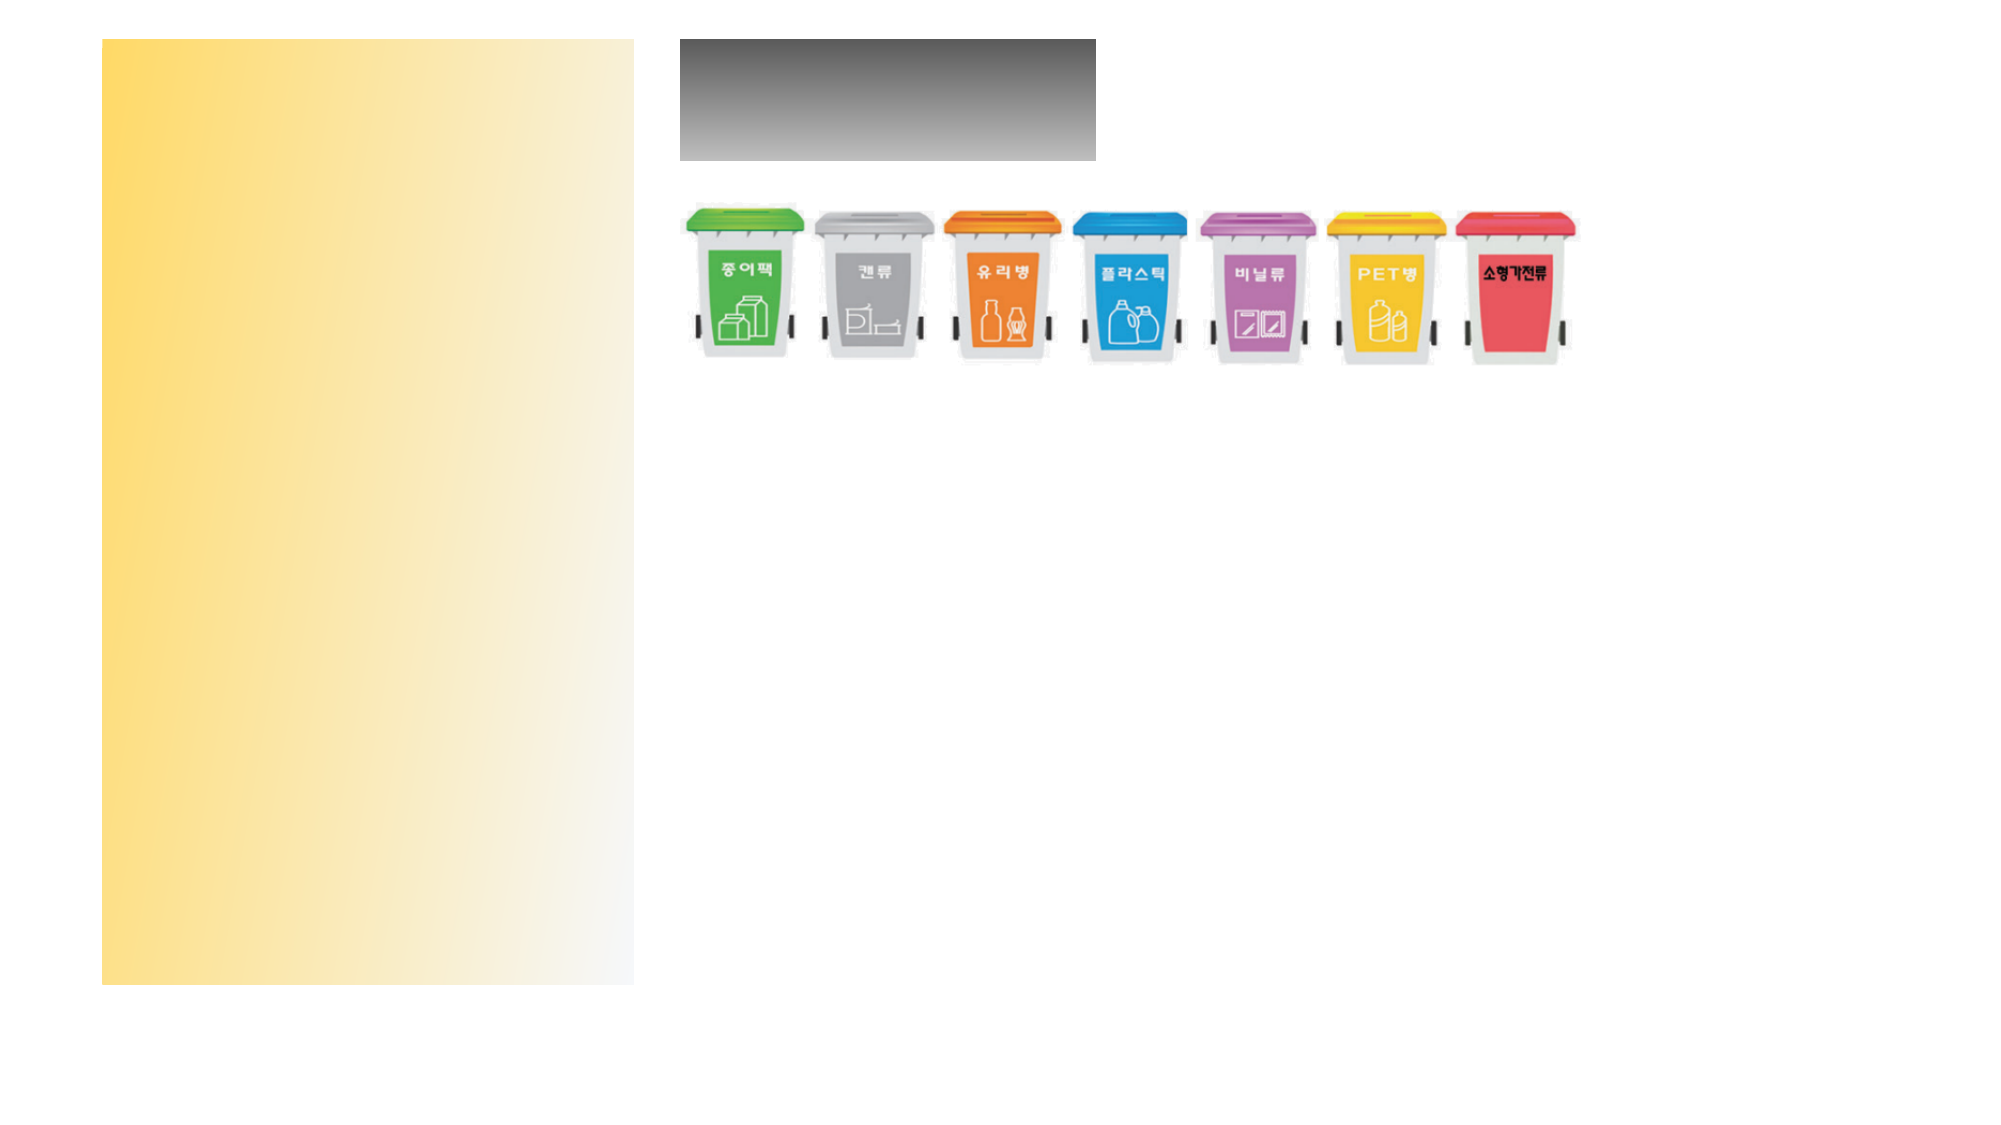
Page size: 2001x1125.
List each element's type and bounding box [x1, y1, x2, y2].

picture [679, 200, 1583, 374]
text_box [679, 38, 1097, 162]
text_box [101, 38, 635, 985]
